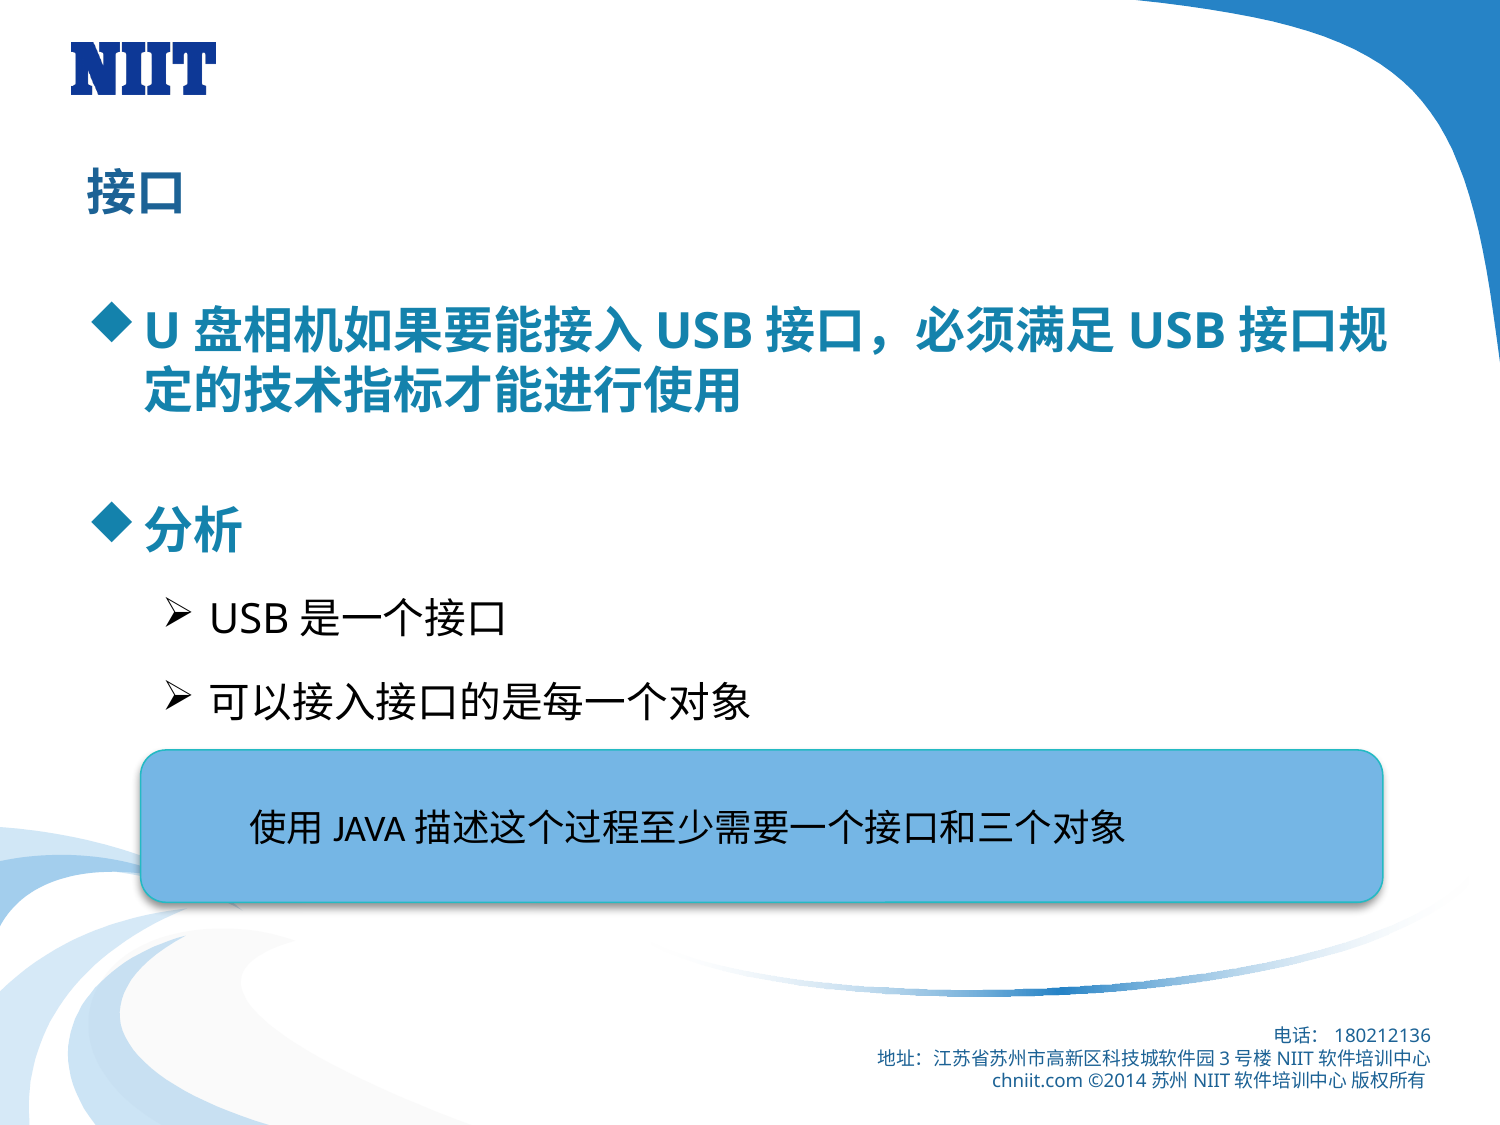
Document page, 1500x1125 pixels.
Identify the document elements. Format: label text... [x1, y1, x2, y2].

text_box [139, 749, 1384, 904]
list U盘相机如果要能接入USB接口，必须满足USB接口规定的技术指标才能进行使用 分析 USB是一个接口 可以接入接口的是每一个对象 [72, 291, 1425, 983]
title 接口 [71, 131, 1422, 250]
text_box 使用JAVA描述这个过程至少需要一个接口和三个对象 [234, 796, 1360, 857]
picture [71, 42, 216, 95]
